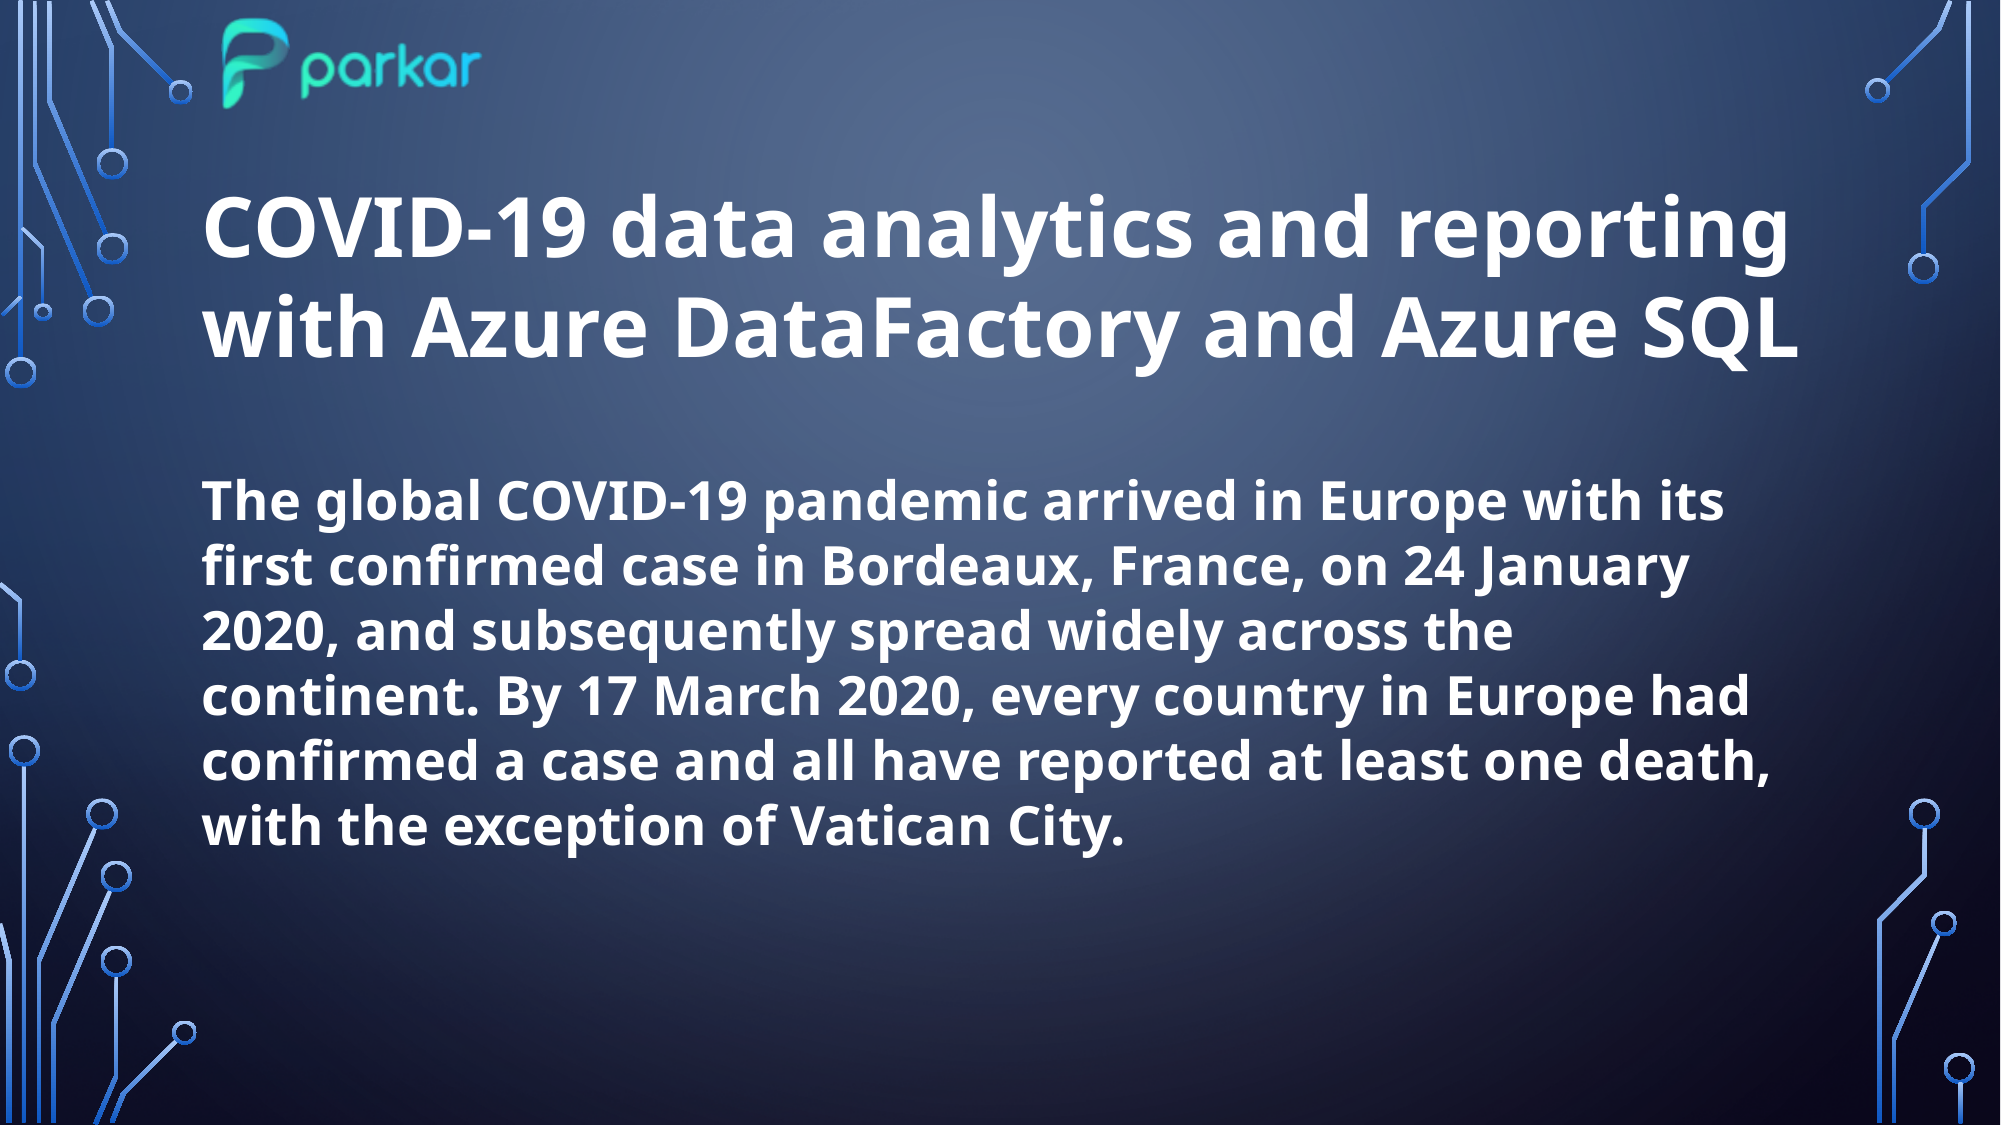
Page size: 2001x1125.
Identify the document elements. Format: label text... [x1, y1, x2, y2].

picture [220, 17, 488, 119]
text_box COVID-19 data analytics and reporting with Azure DataFactory and Azure SQL [187, 166, 1849, 422]
text_box The global COVID-19 pandemic arrived in Europe with its first confirmed case in Bordeaux, France, on 24 January 2020, and subsequently spread widely across the continent. By 17 March 2020, every country in Europe had confirmed a case and all have reported at least one death, with the exception of Vatican City. [187, 459, 1805, 864]
